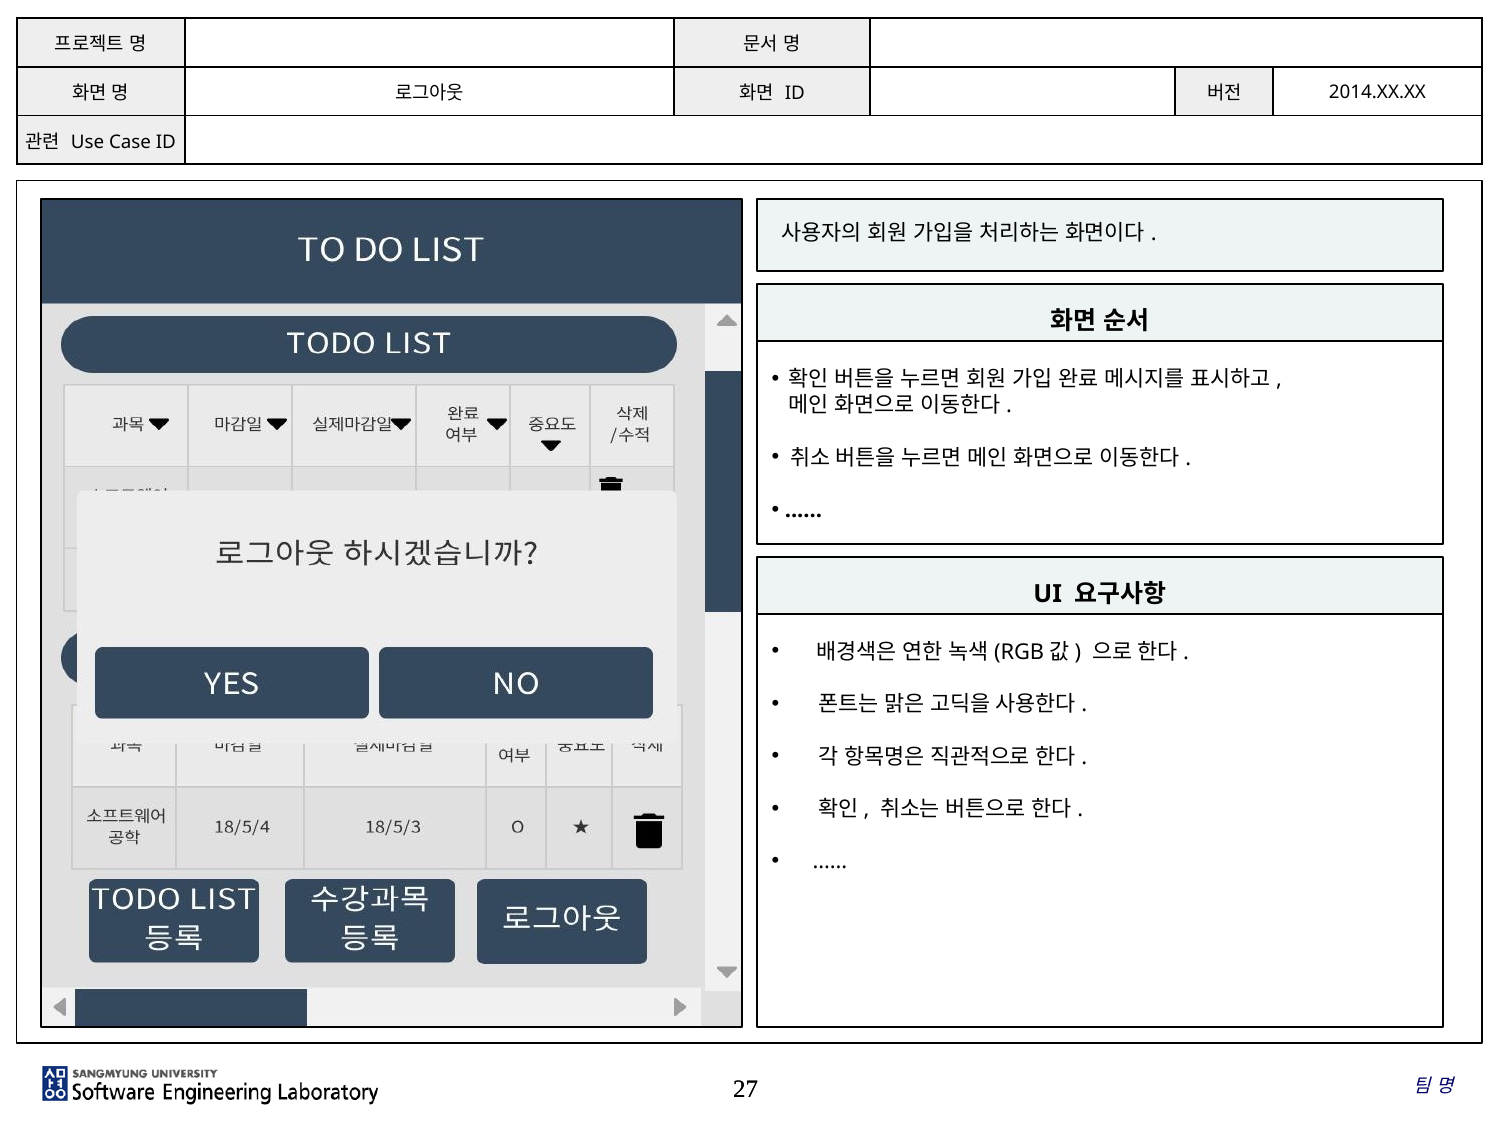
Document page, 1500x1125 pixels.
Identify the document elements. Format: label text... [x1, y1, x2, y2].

text_box [41, 198, 743, 1028]
table_cell 로그아웃 [186, 68, 673, 115]
table_cell [186, 116, 1481, 163]
table_cell [871, 68, 1174, 115]
picture [42, 1066, 382, 1106]
table_header 문서 명 [675, 19, 869, 66]
table_header [871, 19, 1481, 66]
table_header 프로젝트 명 [18, 19, 184, 66]
table_cell 버전 [1176, 68, 1272, 115]
table_cell 2014.XX.XX [1274, 68, 1481, 115]
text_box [756, 556, 1444, 1028]
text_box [756, 283, 1444, 544]
table_cell 화면 명 [18, 68, 184, 115]
text_box 사용자의 회원 가입을 처리하는 화면이다. [756, 198, 1444, 271]
footer 팀 명 [994, 1060, 1454, 1110]
table_cell 관련 Use Case ID [18, 116, 184, 163]
table_header [186, 19, 673, 66]
table_cell 화면 ID [675, 68, 869, 115]
